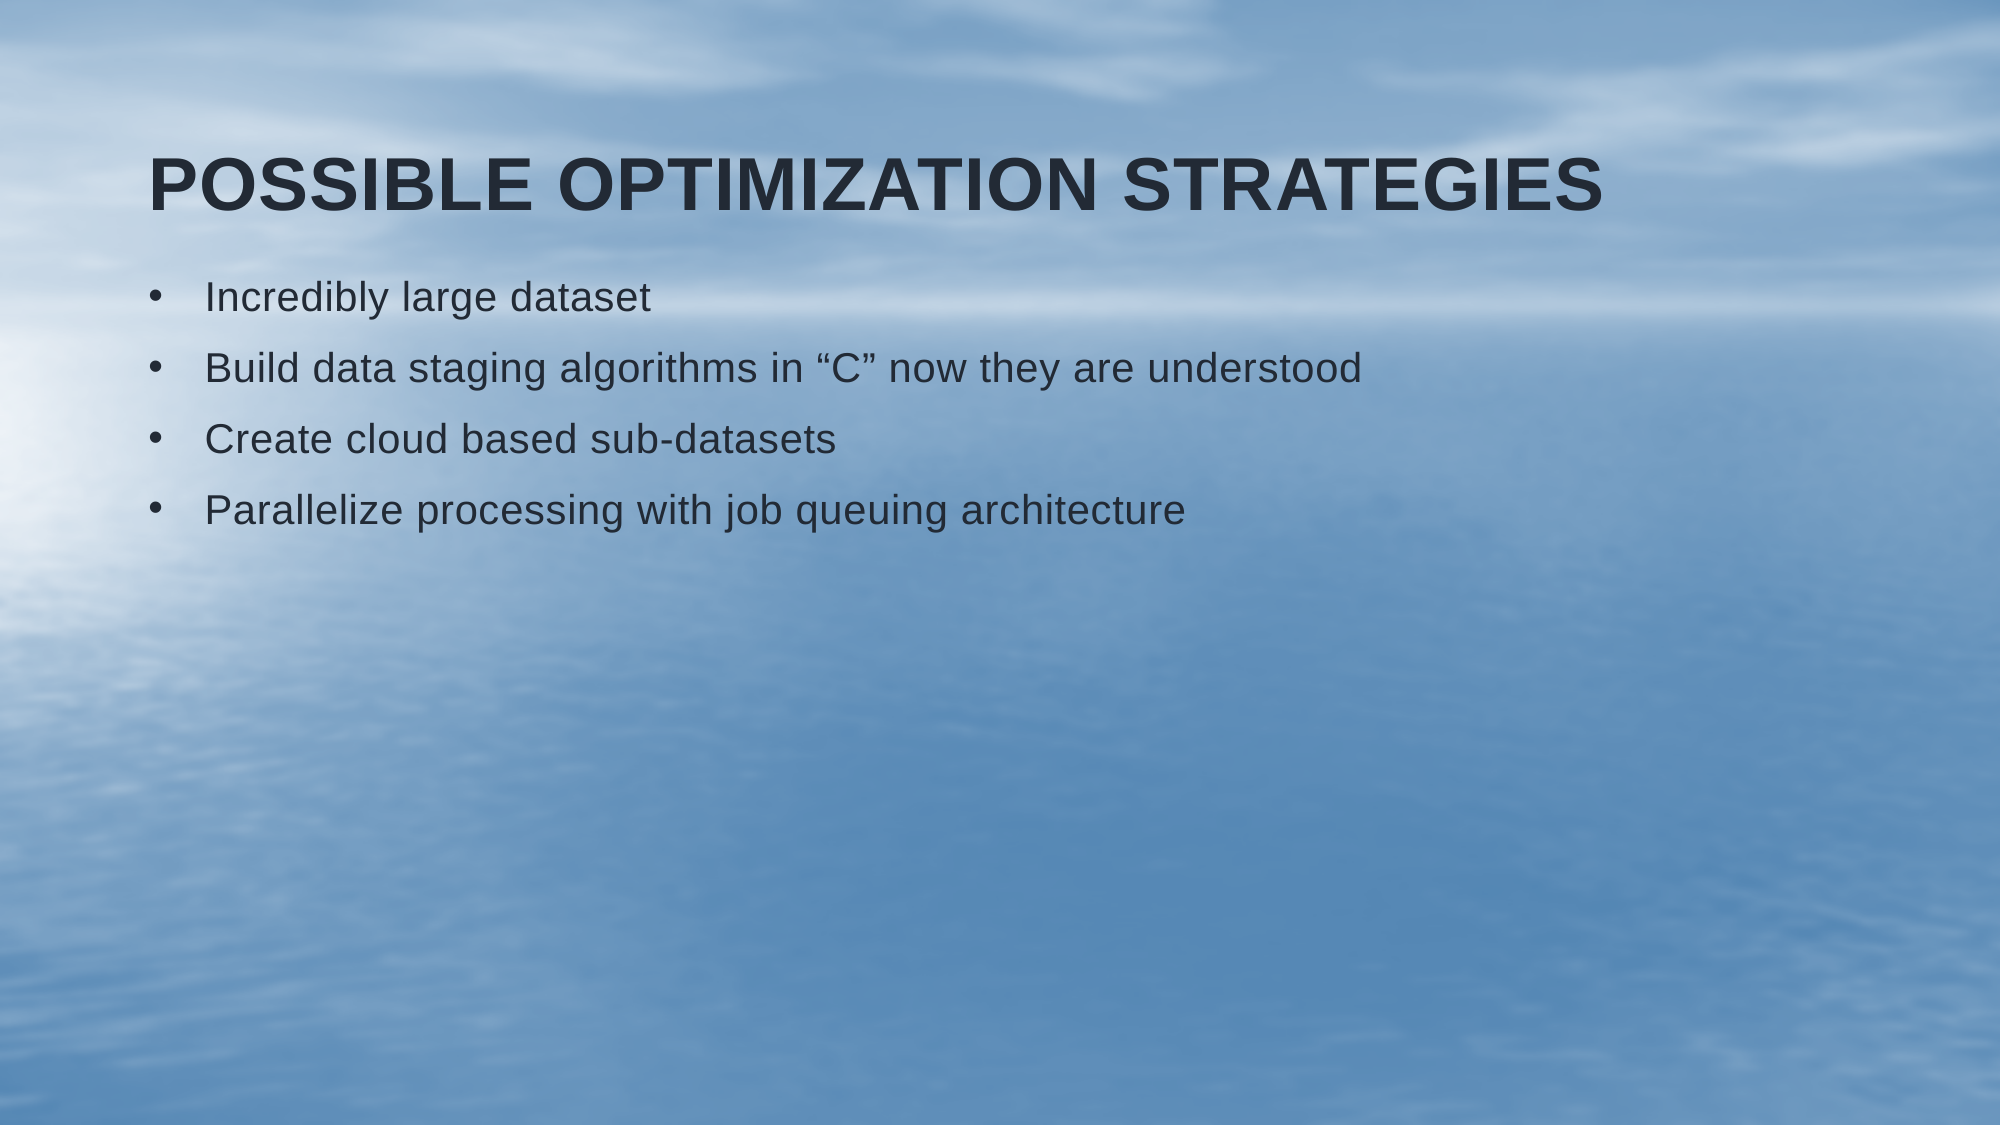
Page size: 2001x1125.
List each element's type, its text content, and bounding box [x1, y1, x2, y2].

title Possible optimization strategies [133, 45, 1867, 233]
list Incredibly large dataset Build data staging algorithms in “C” now they are understood Create cloud based sub-datasets Parallelize processing with job queuing architecture [133, 262, 1867, 938]
